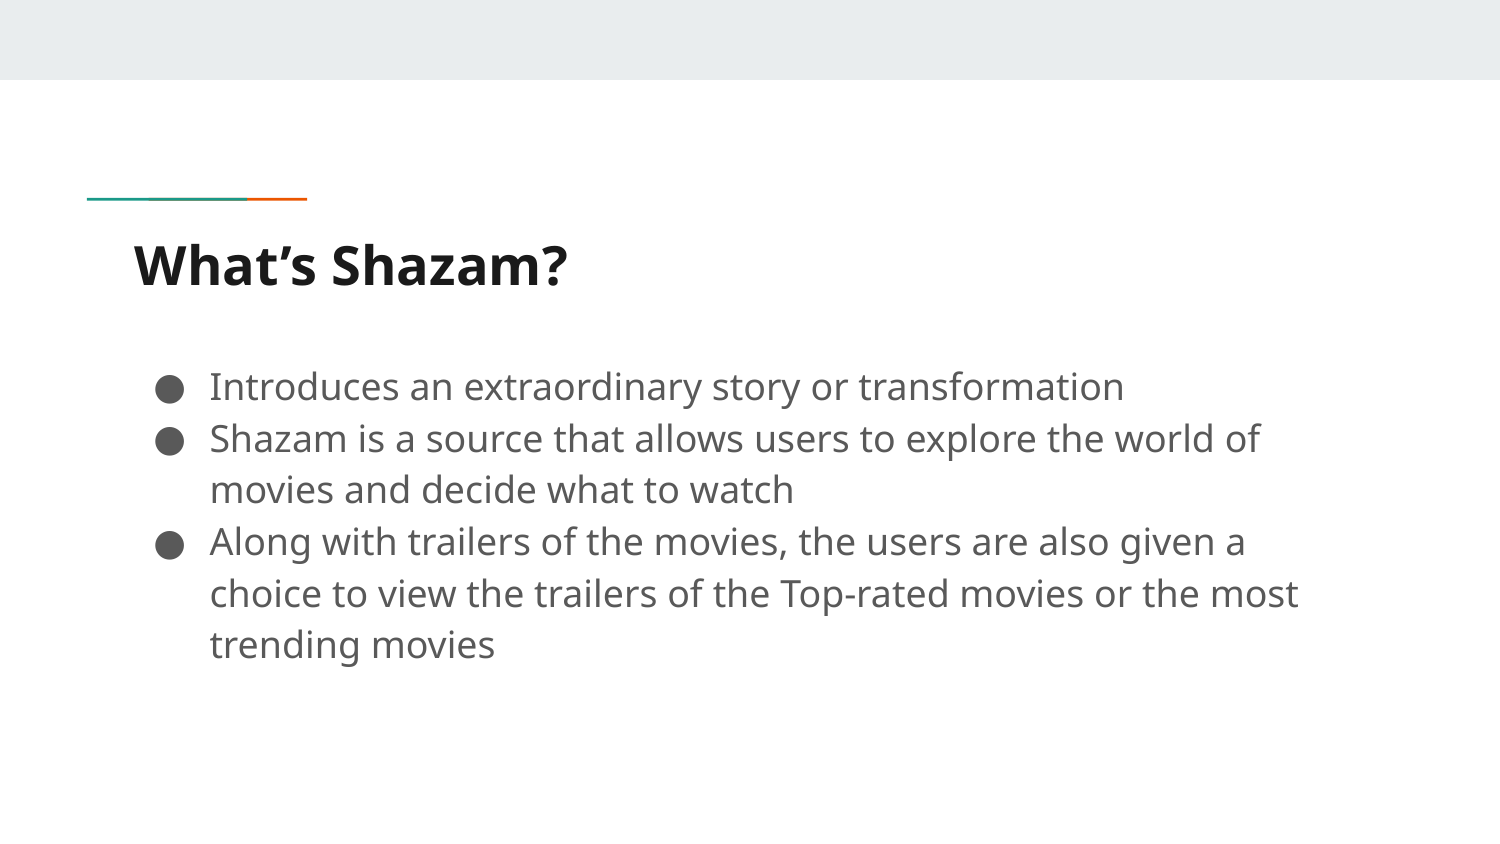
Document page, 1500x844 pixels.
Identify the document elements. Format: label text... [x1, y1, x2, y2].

list Introduces an extraordinary story or transformation Shazam is a source that allows users to explore the world of movies and decide what to watch Along with trailers of the movies, the users are also given a choice to view the trailers of the Top-rated movies or the most trending movies [119, 341, 1381, 712]
title What’s Shazam? [119, 216, 1381, 305]
